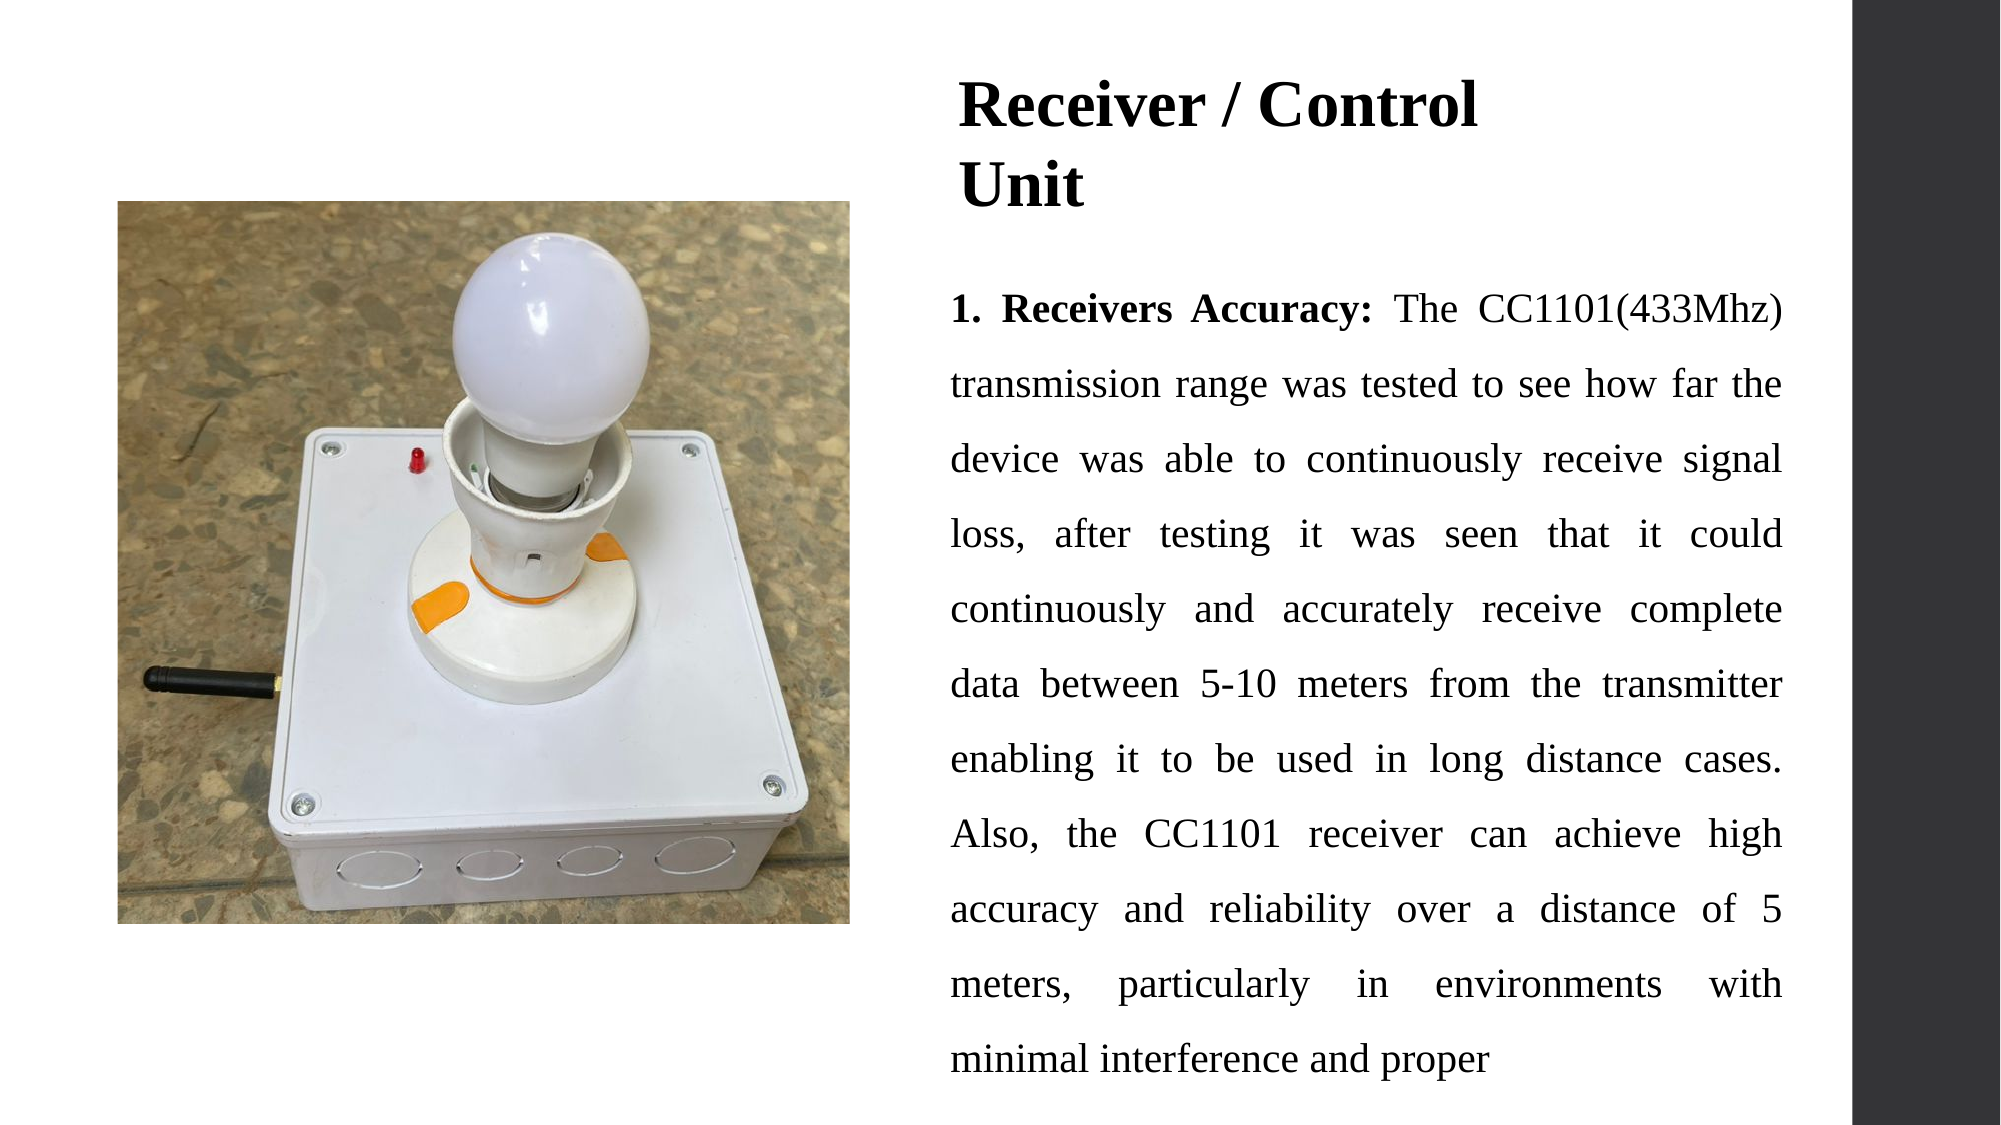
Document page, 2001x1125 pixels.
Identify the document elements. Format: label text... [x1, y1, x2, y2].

picture [117, 201, 850, 924]
text_box Receiver / Control Unit [943, 52, 1594, 227]
text_box 1. Receivers Accuracy: The CC1101(433Mhz) transmission range was tested to see how far the device was able to continuously receive signal loss, after testing it was seen that it could continuously and accurately receive complete data between 5-10 meters from the transmitter enabling it to be used in long distance cases. Also, the CC1101 receiver can achieve high accuracy and reliability over a distance of 5 meters, particularly in environments with minimal interference and proper [935, 248, 1799, 1089]
